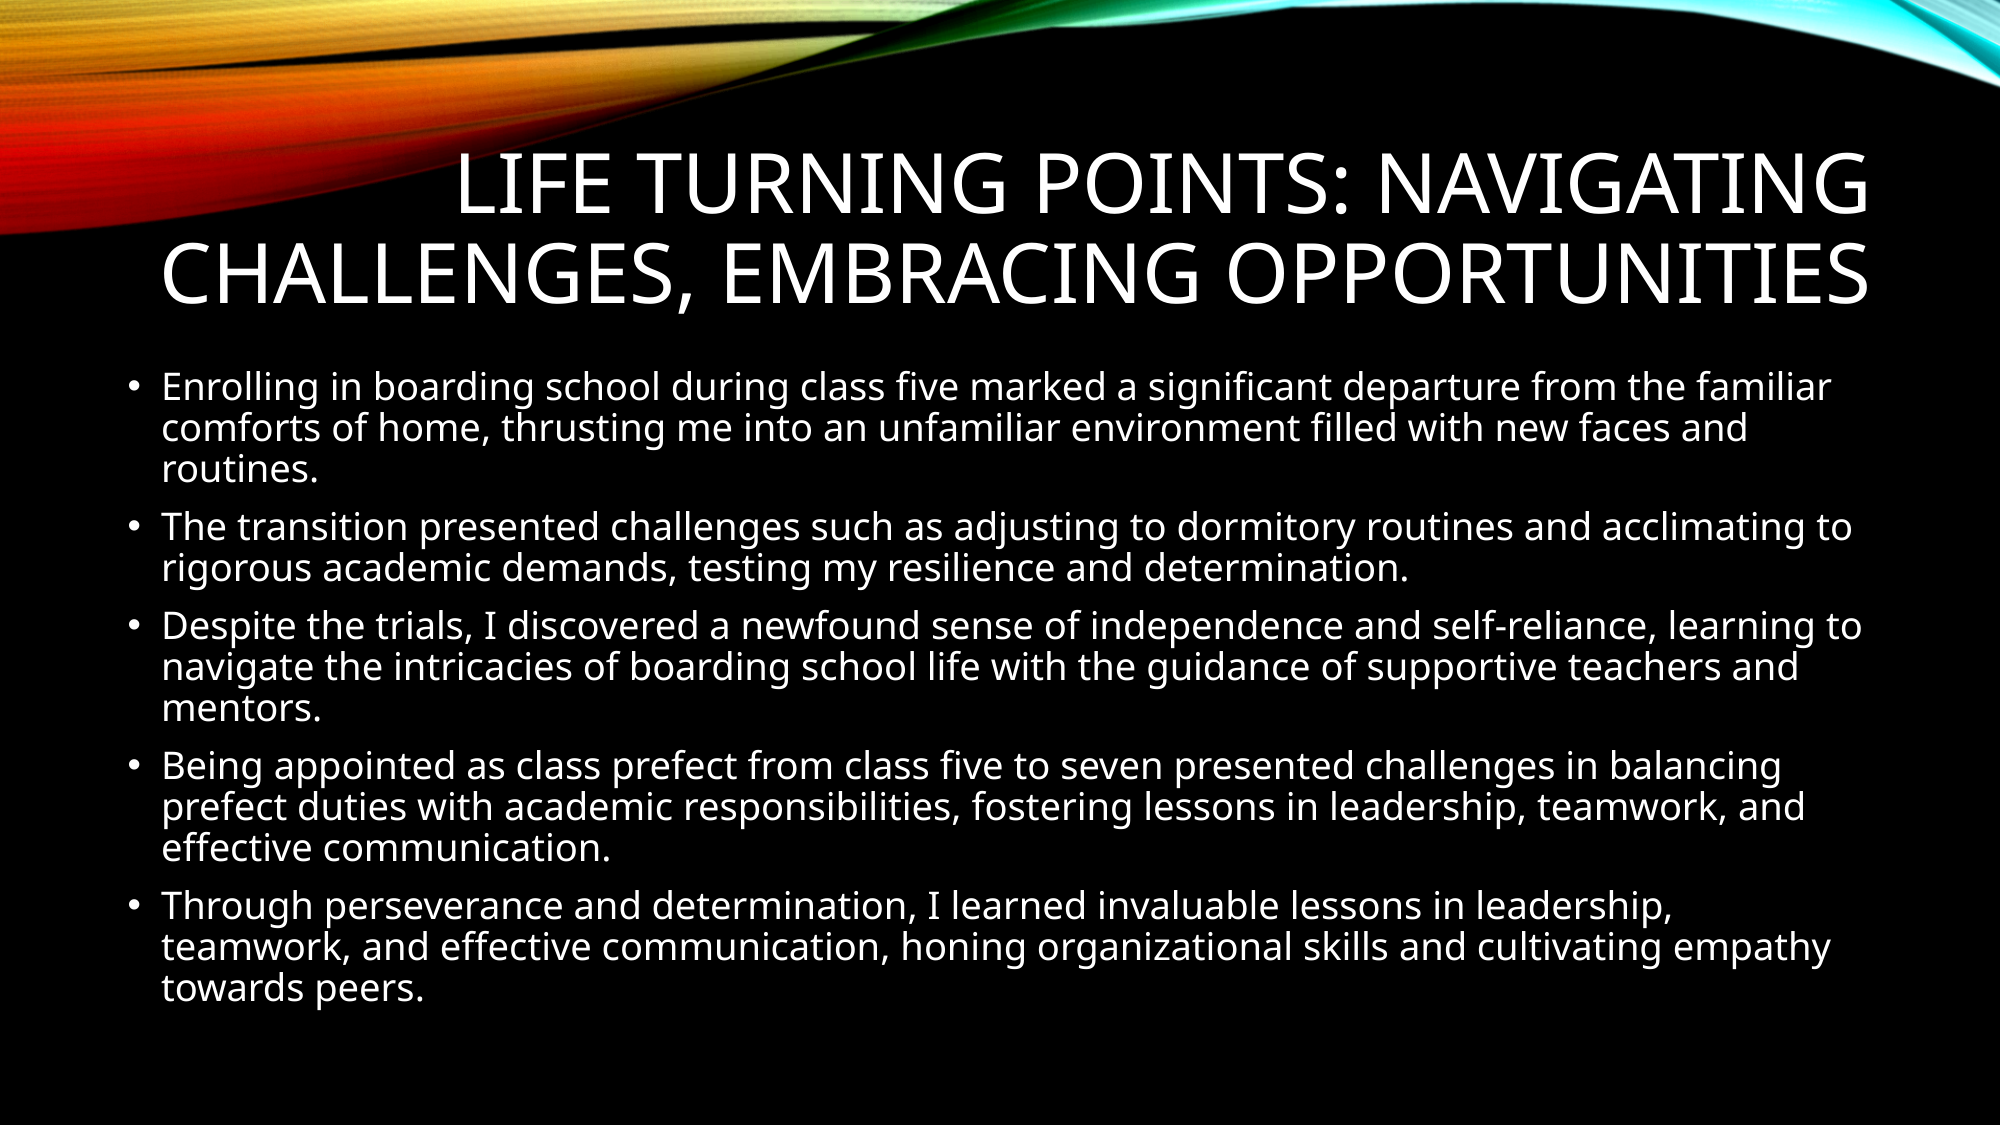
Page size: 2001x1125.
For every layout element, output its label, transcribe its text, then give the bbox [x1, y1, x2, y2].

title Life Turning Points: Navigating Challenges, Embracing Opportunities [112, 125, 1888, 338]
picture [0, 0, 2000, 237]
list Enrolling in boarding school during class five marked a significant departure from the familiar comforts of home, thrusting me into an unfamiliar environment filled with new faces and routines. The transition presented challenges such as adjusting to dormitory routines and acclimating to rigorous academic demands, testing my resilience and determination. Despite the trials, I discovered a newfound sense of independence and self-reliance, learning to navigate the intricacies of boarding school life with the guidance of supportive teachers and mentors. Being appointed as class prefect from class five to seven presented challenges in balancing prefect duties with academic responsibilities, fostering lessons in leadership, teamwork, and effective communication. Through perseverance and determination, I learned invaluable lessons in leadership, teamwork, and effective communication, honing organizational skills and cultivating empathy towards peers. [112, 360, 1888, 1021]
